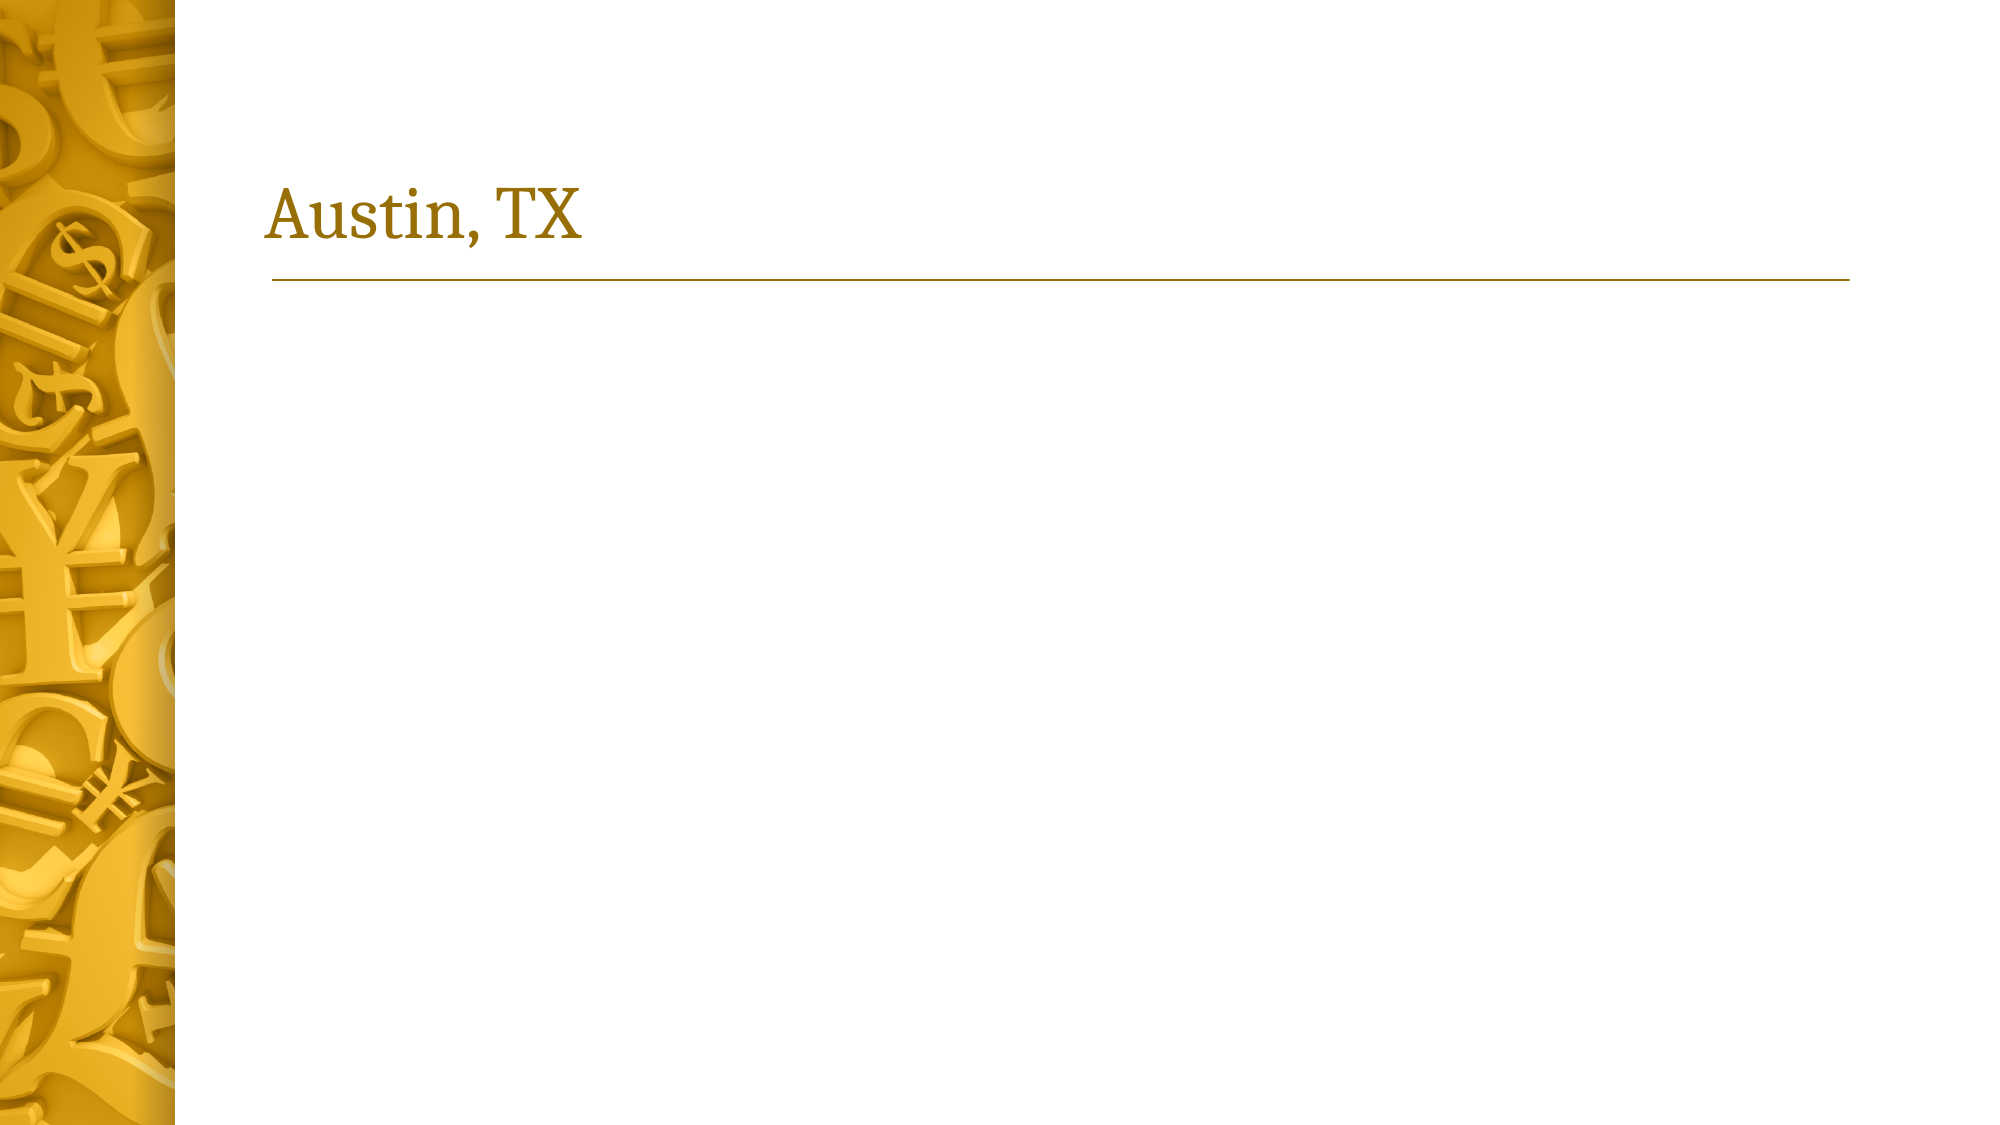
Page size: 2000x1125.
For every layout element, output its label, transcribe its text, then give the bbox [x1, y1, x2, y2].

title Austin, TX [249, 62, 1863, 263]
picture [0, 0, 175, 1125]
